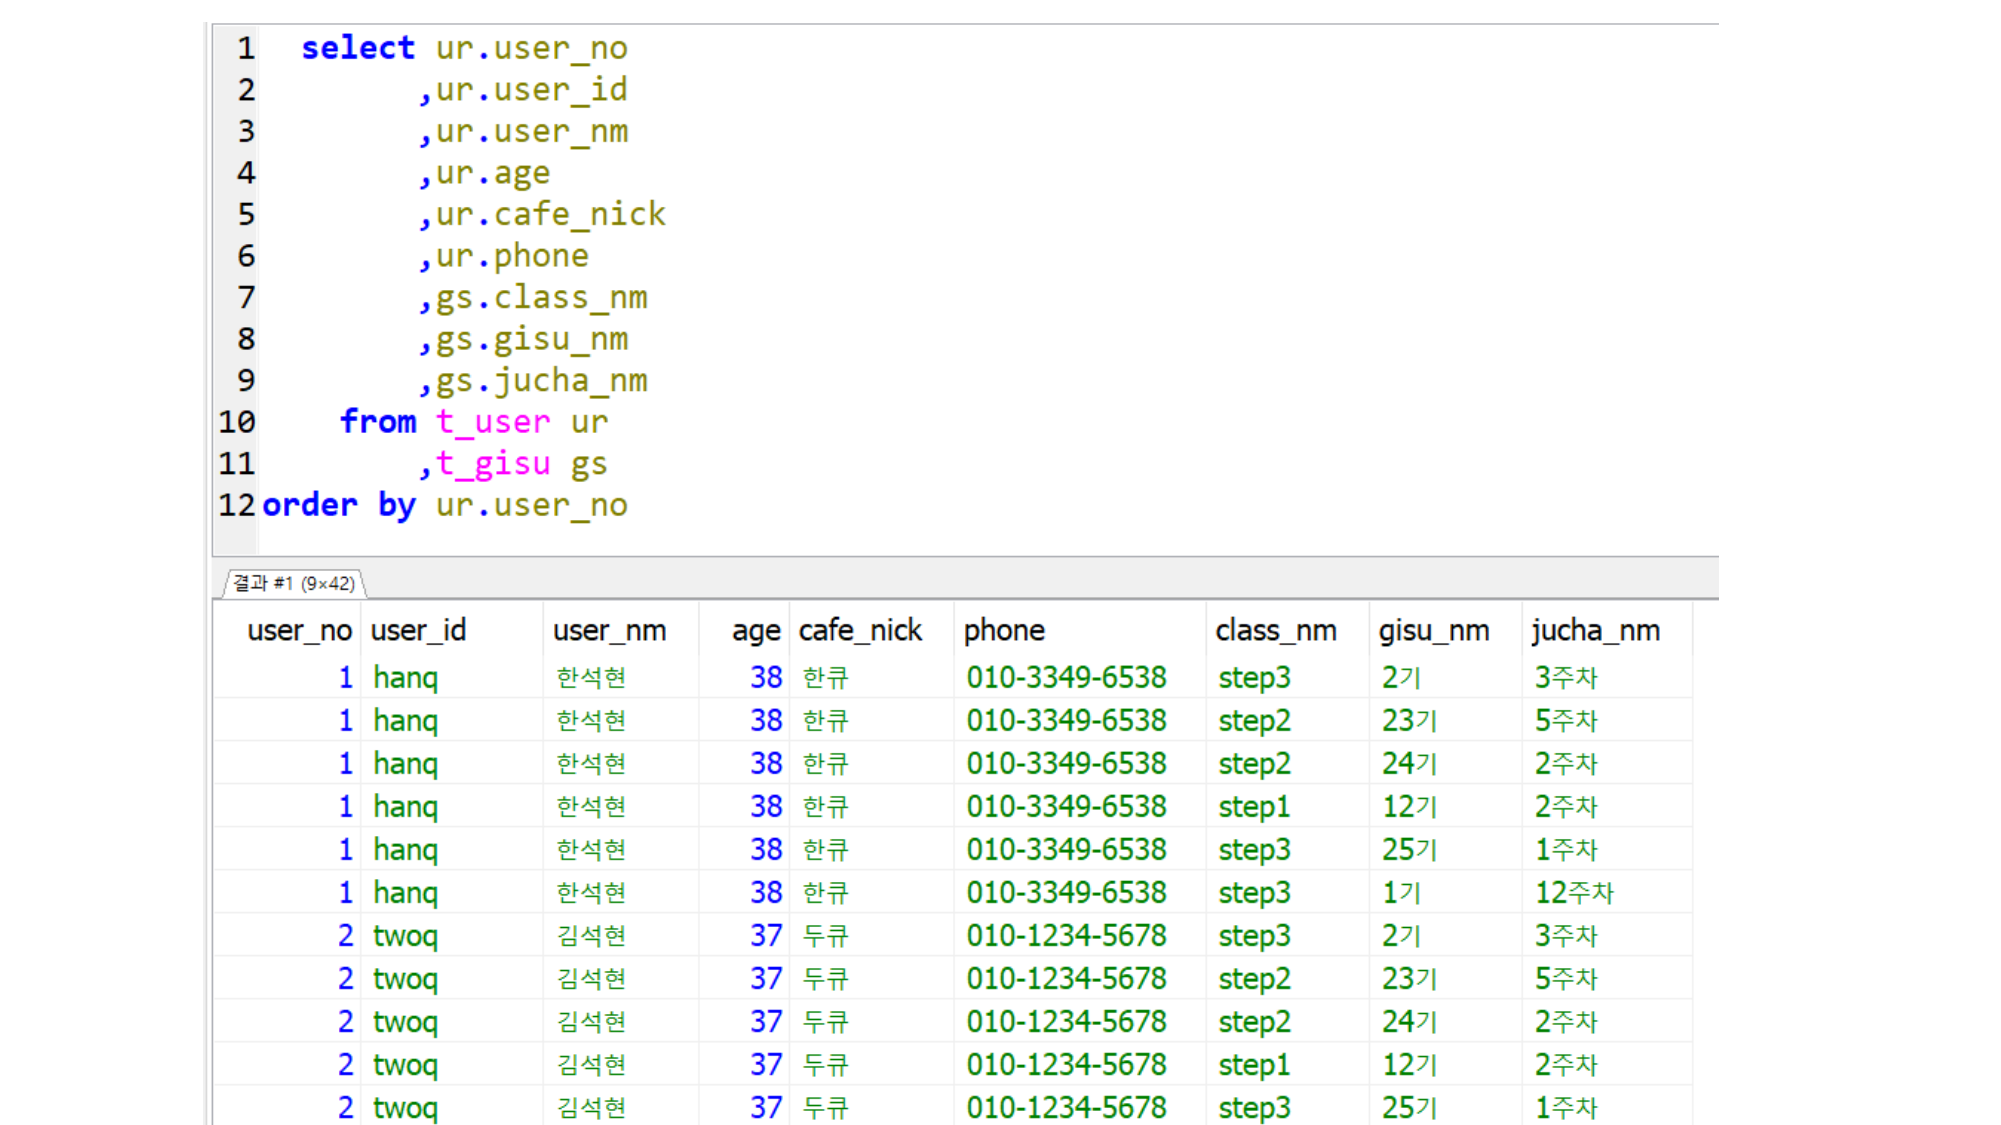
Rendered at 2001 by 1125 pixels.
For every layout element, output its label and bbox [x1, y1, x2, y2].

picture [203, 22, 1719, 1125]
